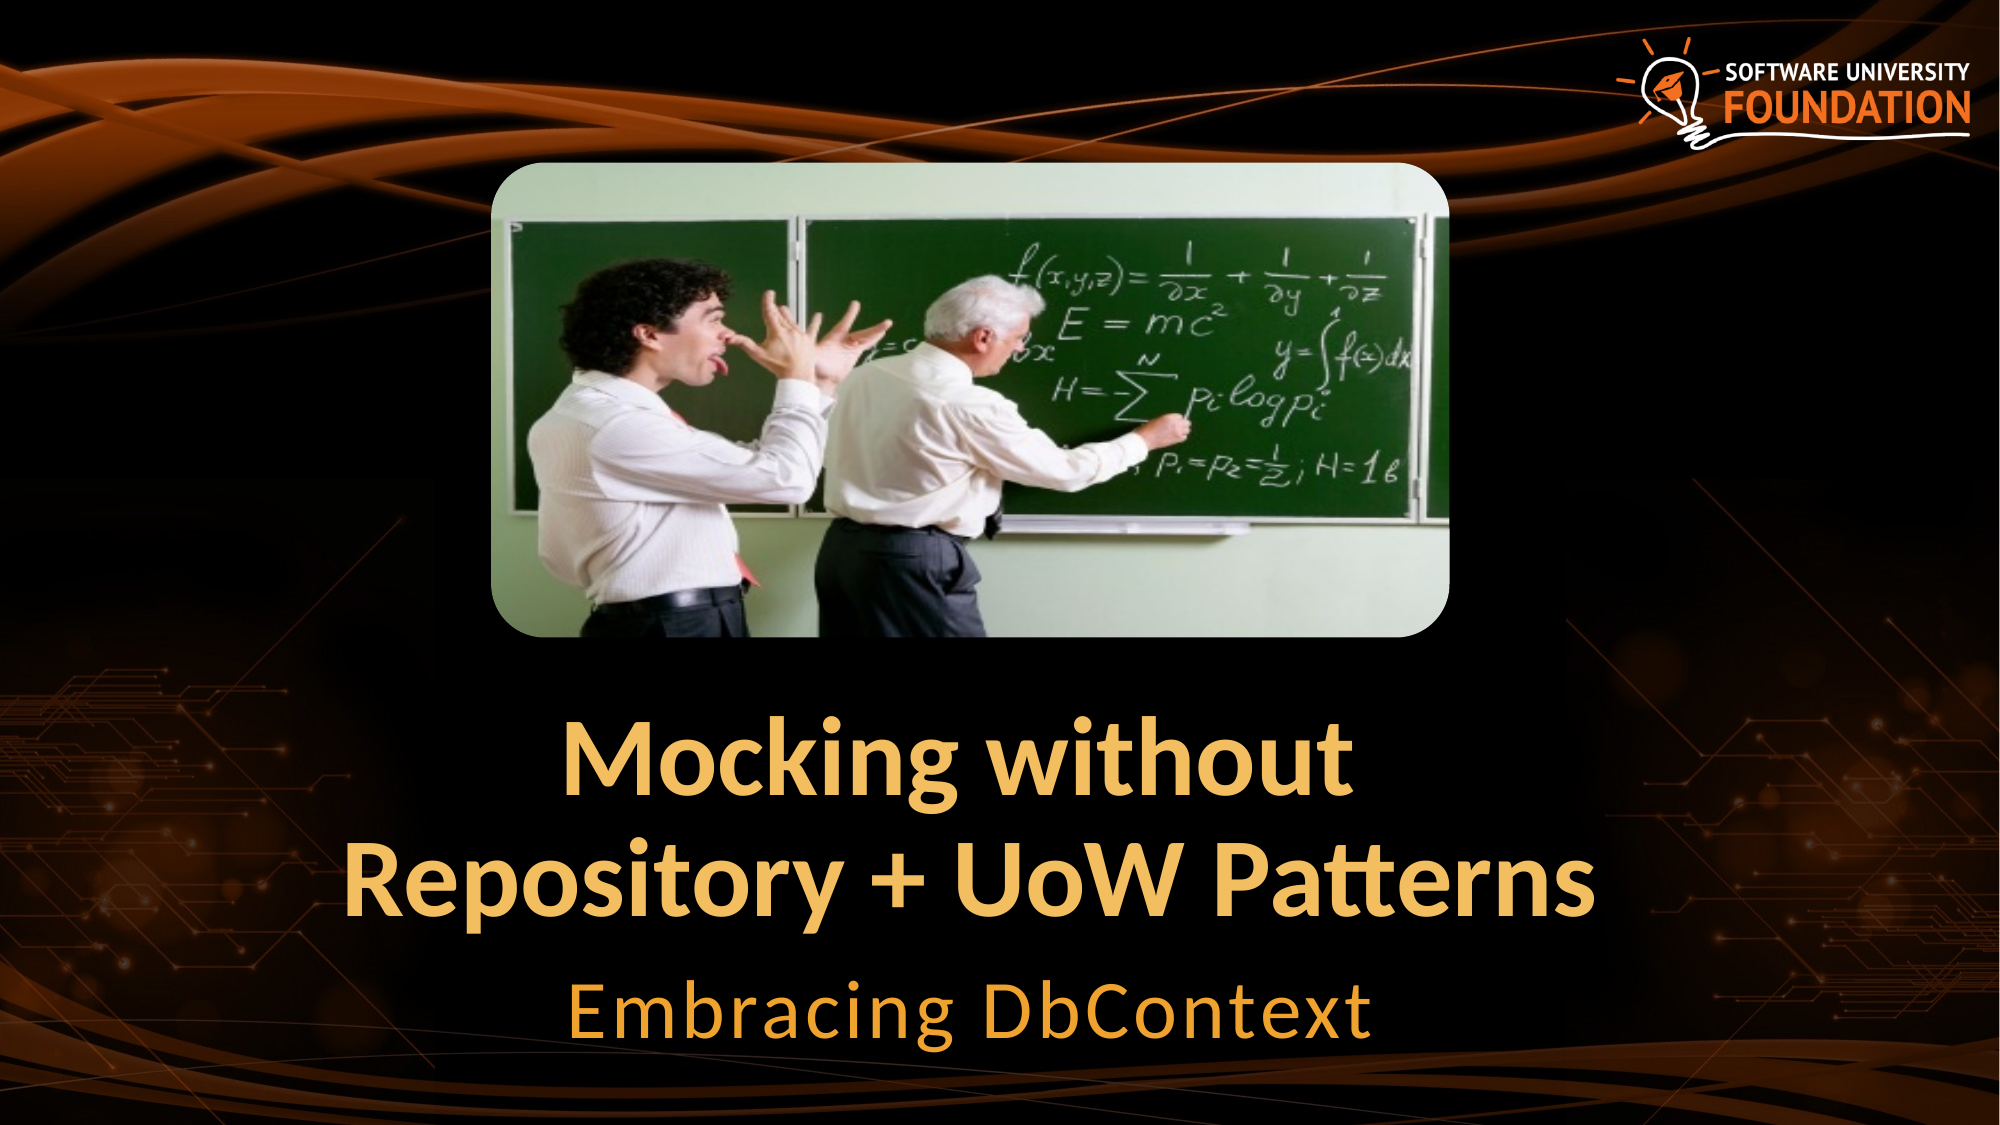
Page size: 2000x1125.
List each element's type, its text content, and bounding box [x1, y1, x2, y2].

list Embracing DbContext [237, 944, 1704, 1057]
picture [0, 0, 2000, 1125]
title Mocking without Repository + UoW Patterns [237, 689, 1704, 944]
